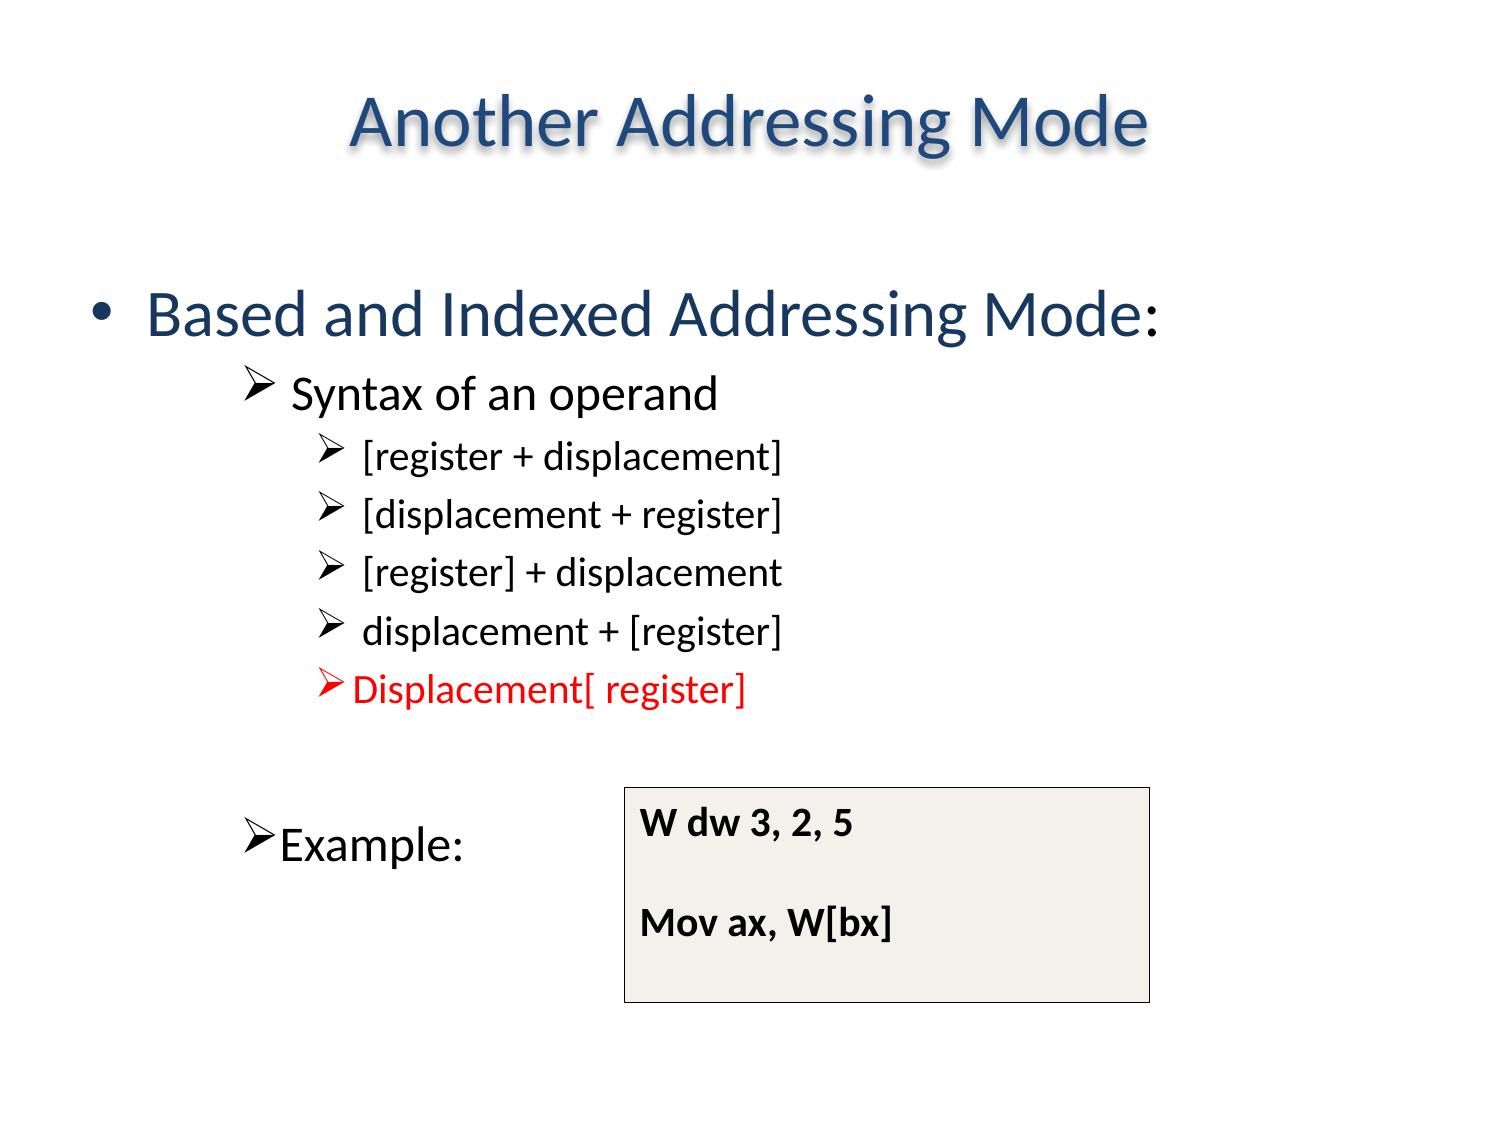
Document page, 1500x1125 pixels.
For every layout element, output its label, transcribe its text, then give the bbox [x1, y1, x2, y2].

text_box W dw 3, 2, 5 Mov ax, W[bx] [624, 787, 1150, 1003]
title Another Addressing Mode [75, 45, 1425, 188]
list Based and Indexed Addressing Mode: Syntax of an operand [register + displacement] [displacement + register] [register] + displacement displacement + [register] Displacement[ register] Example: [75, 262, 1425, 988]
